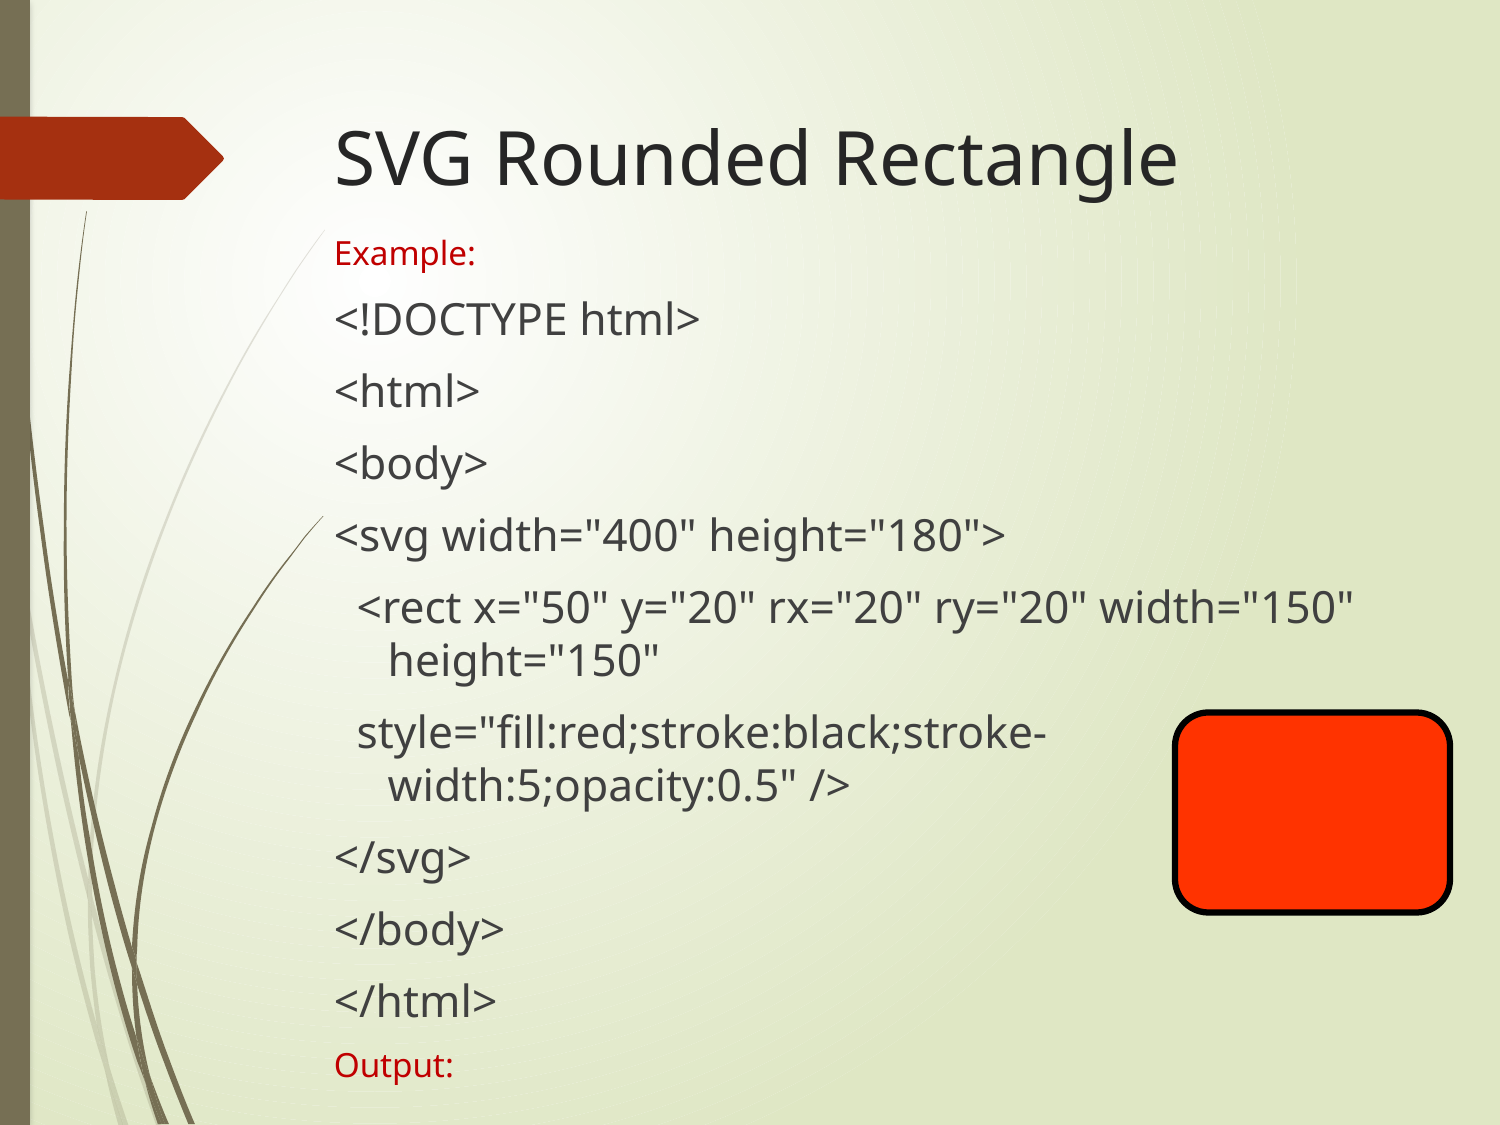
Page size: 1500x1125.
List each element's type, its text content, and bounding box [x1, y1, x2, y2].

list Example: <!DOCTYPE html> <html> <body> <svg width="400" height="180"> <rect x="50" y="20" rx="20" ry="20" width="150" height="150" style="fill:red;stroke:black;stroke-width:5;opacity:0.5" /> </svg> </body> </html> Output: [318, 224, 1400, 1100]
text_box [1173, 711, 1452, 914]
title SVG Rounded Rectangle [319, 102, 1400, 224]
